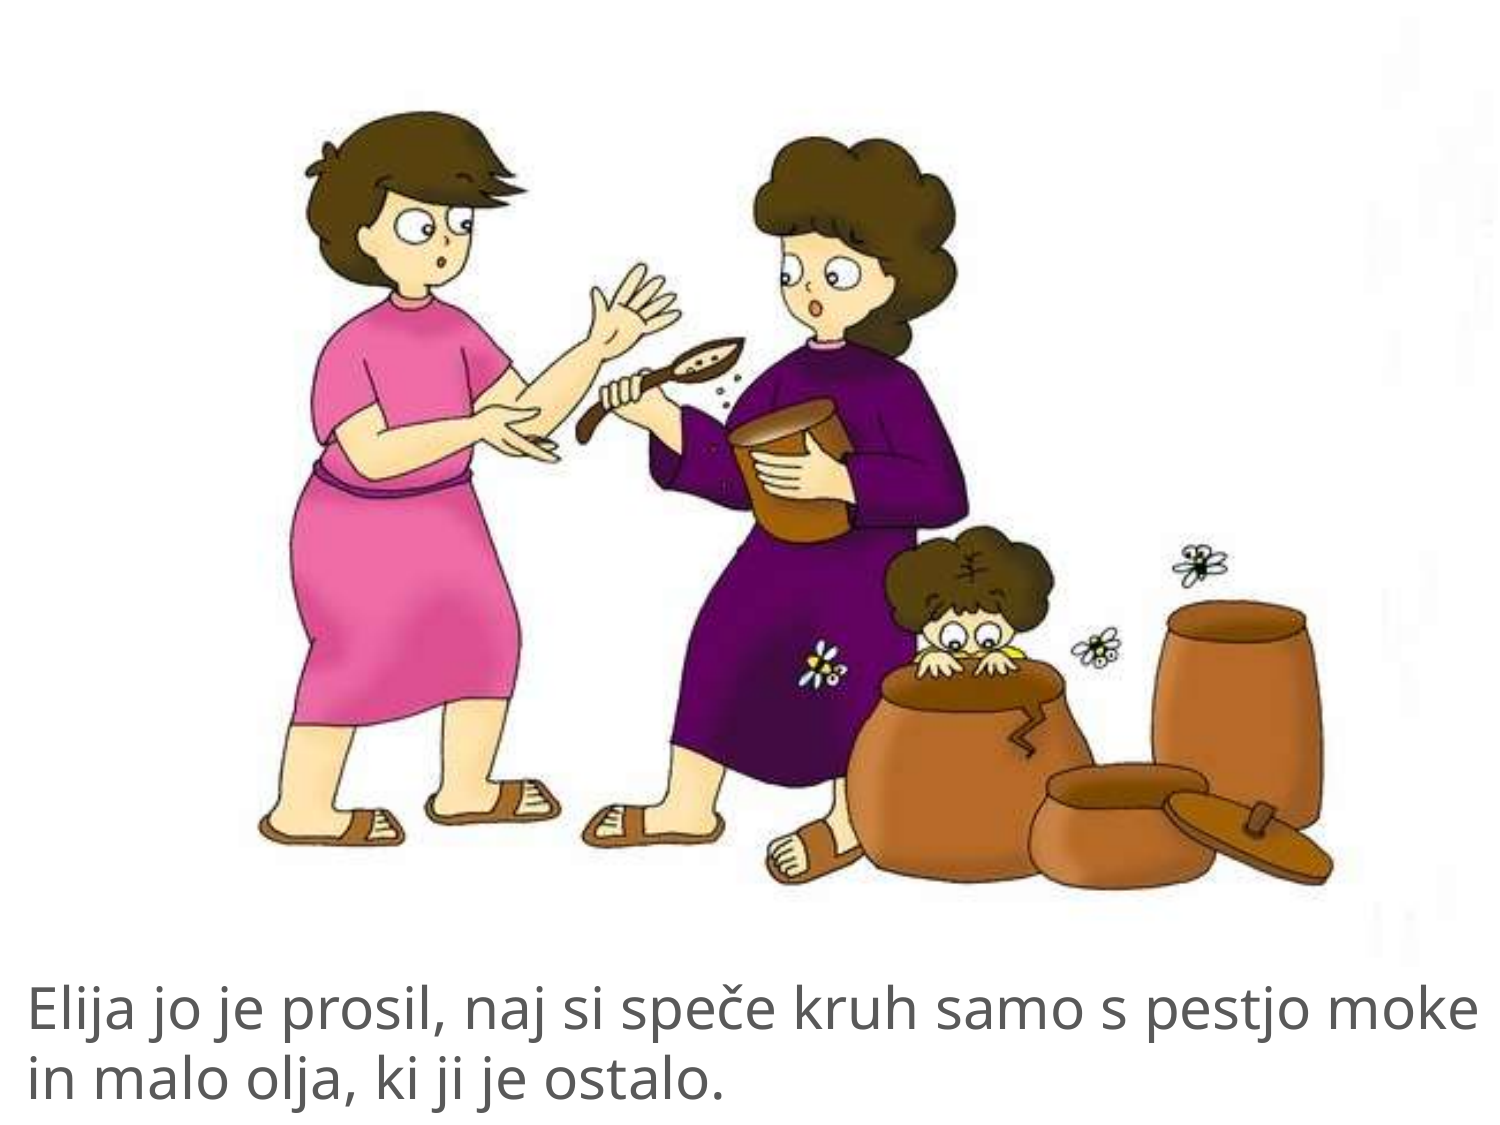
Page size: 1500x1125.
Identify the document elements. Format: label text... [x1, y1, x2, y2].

text_box Elija jo je prosil, naj si speče kruh samo s pestjo moke in malo olja, ki ji je ostalo. [11, 972, 1498, 1119]
picture [0, 0, 1498, 967]
